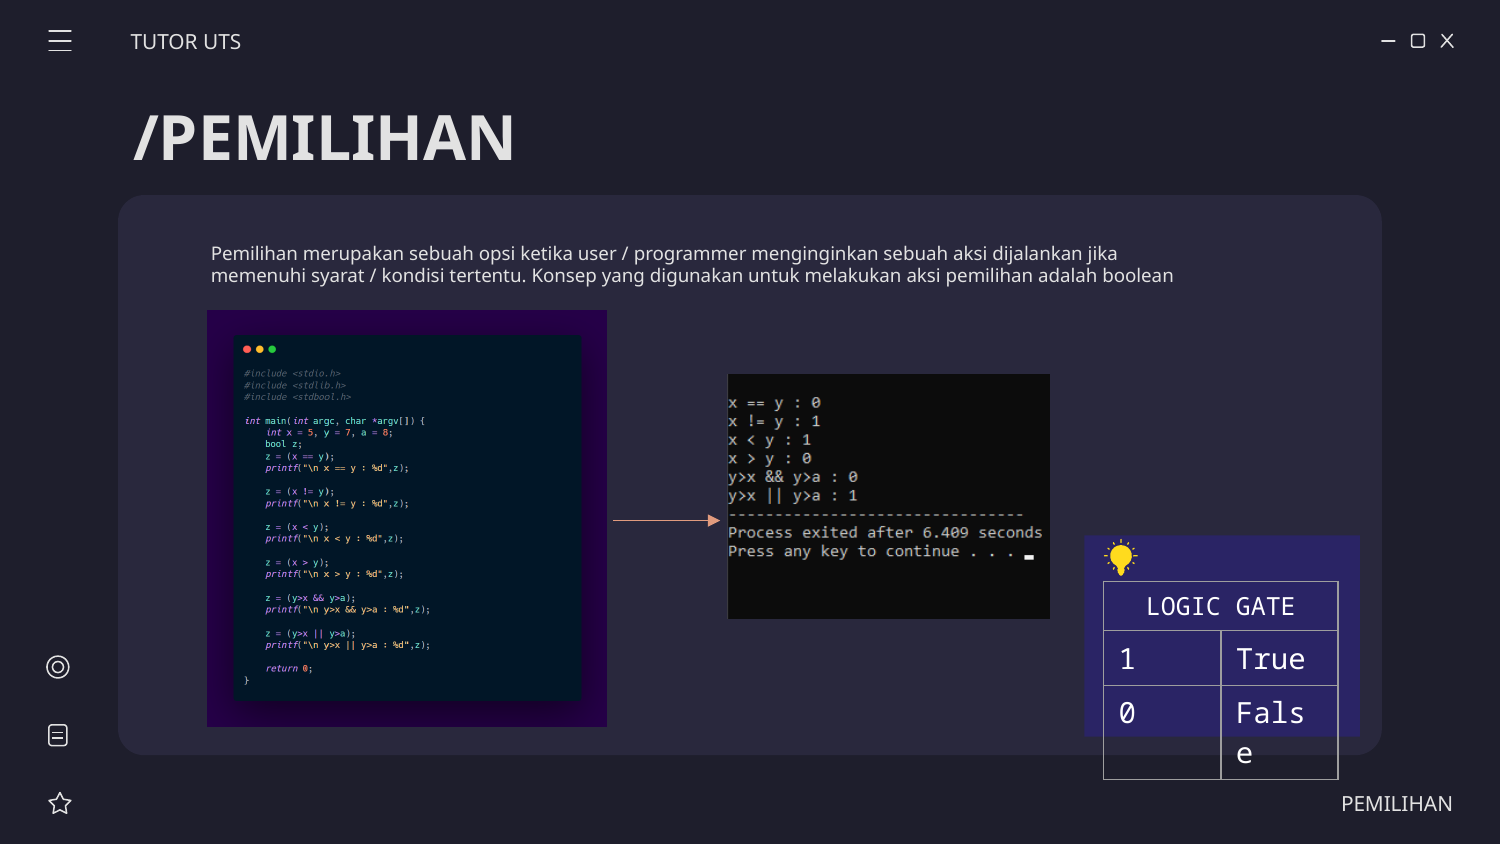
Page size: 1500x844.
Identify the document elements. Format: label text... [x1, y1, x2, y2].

picture [207, 310, 608, 727]
text_box Pemilihan merupakan sebuah opsi ketika user / programmer menginginkan sebuah aksi dijalankan jika memenuhi syarat / kondisi tertentu. Konsep yang digunakan untuk melakukan aksi pemilihan adalah boolean [195, 221, 1224, 308]
table_cell True [1222, 631, 1337, 685]
table_header LOGIC GATE [1104, 582, 1337, 630]
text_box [46, 655, 72, 814]
subtitle TUTOR UTS [130, 18, 306, 64]
title /PEMILIHAN [118, 88, 1382, 183]
table_cell 1 [1104, 631, 1220, 685]
picture [726, 374, 1050, 619]
table_cell 0 [1104, 686, 1220, 779]
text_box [48, 30, 72, 51]
table_cell False [1222, 686, 1337, 779]
subtitle PEMILIHAN [1278, 780, 1453, 826]
text_box [1084, 535, 1360, 737]
text_box [46, 27, 74, 32]
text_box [1103, 538, 1139, 576]
